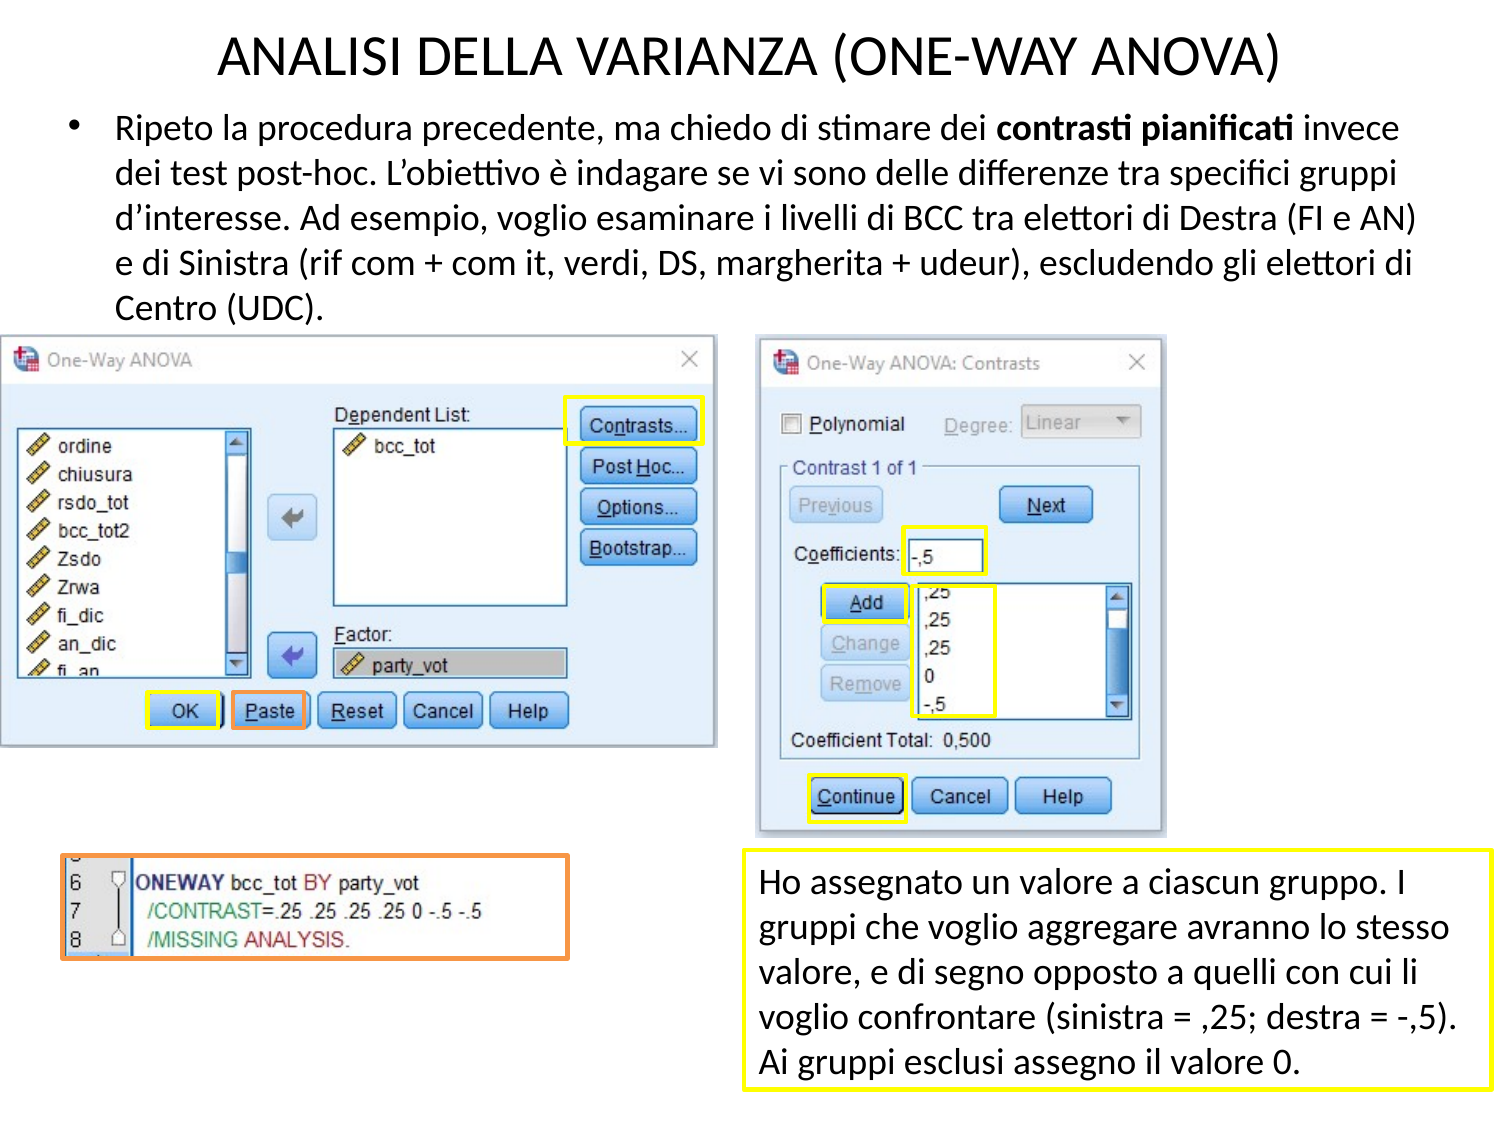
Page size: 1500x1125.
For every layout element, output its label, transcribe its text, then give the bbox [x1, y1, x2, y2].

picture [64, 857, 566, 957]
text_box ANALISI DELLA VARIANZA (ONE-WAY ANOVA) [195, 9, 1304, 95]
text_box Ho assegnato un valore a ciascun gruppo. I gruppi che voglio aggregare avranno lo stesso valore, e di segno opposto a quelli con cui li voglio confrontare (sinistra = ,25; destra = -,5). Ai gruppi esclusi assegno il valore 0. [743, 849, 1492, 1090]
picture [0, 334, 718, 748]
picture [755, 334, 1167, 839]
text_box Ripeto la procedura precedente, ma chiedo di stimare dei contrasti pianificati invece dei test post-hoc. L’obiettivo è indagare se vi sono delle differenze tra specifici gruppi d’interesse. Ad esempio, voglio esaminare i livelli di BCC tra elettori di Destra (FI e AN) e di Sinistra (rif com + com it, verdi, DS, margherita + udeur), escludendo gli elettori di Centro (UDC). [53, 95, 1447, 335]
